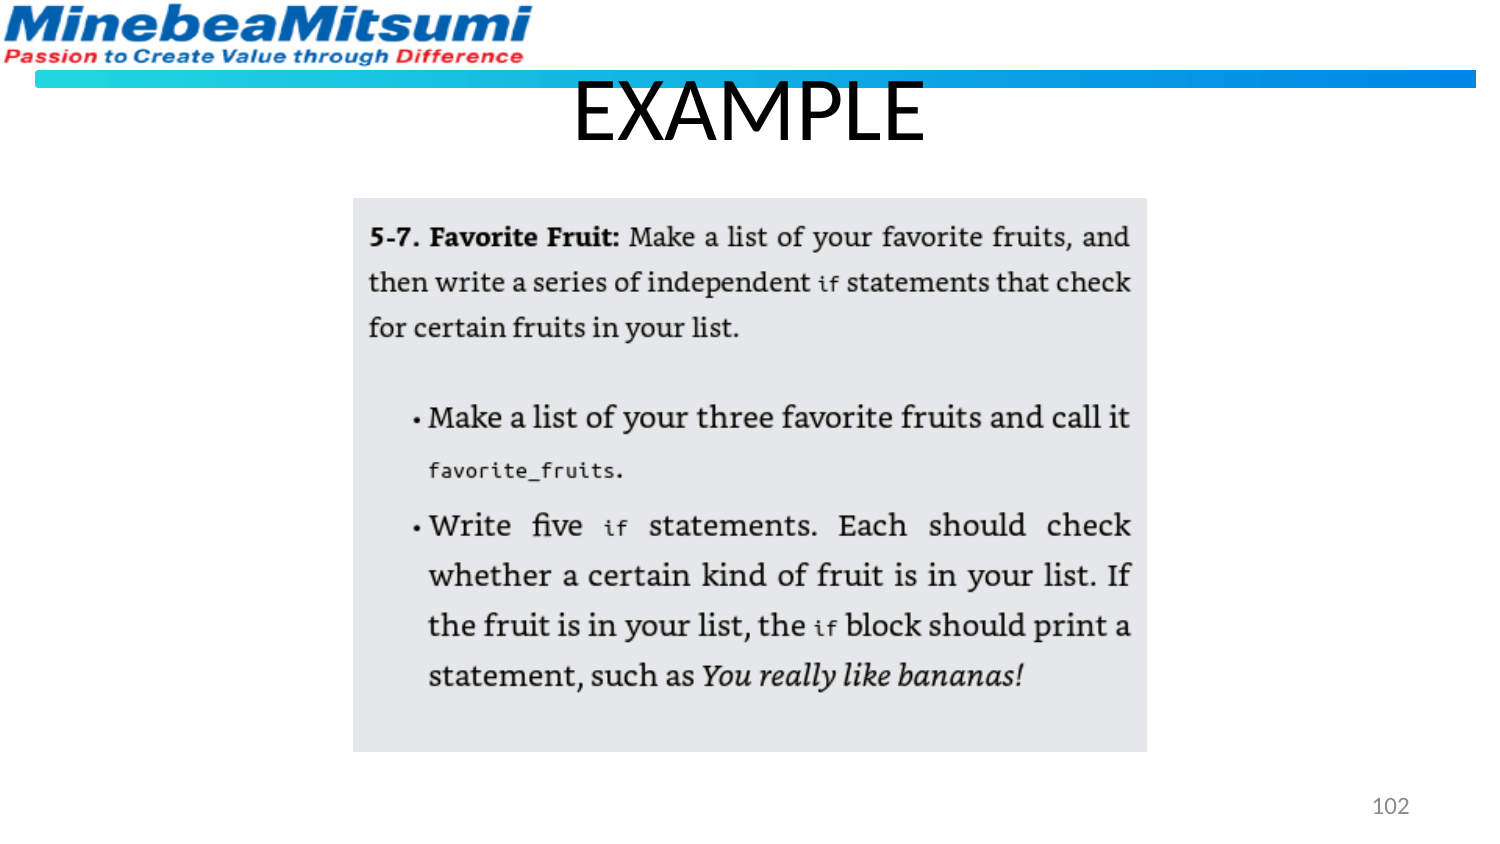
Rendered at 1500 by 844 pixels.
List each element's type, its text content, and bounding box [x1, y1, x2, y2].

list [352, 198, 1148, 752]
slide_number 102 [1074, 782, 1425, 827]
picture [0, 0, 538, 70]
title EXAMPLE [75, 33, 1425, 175]
